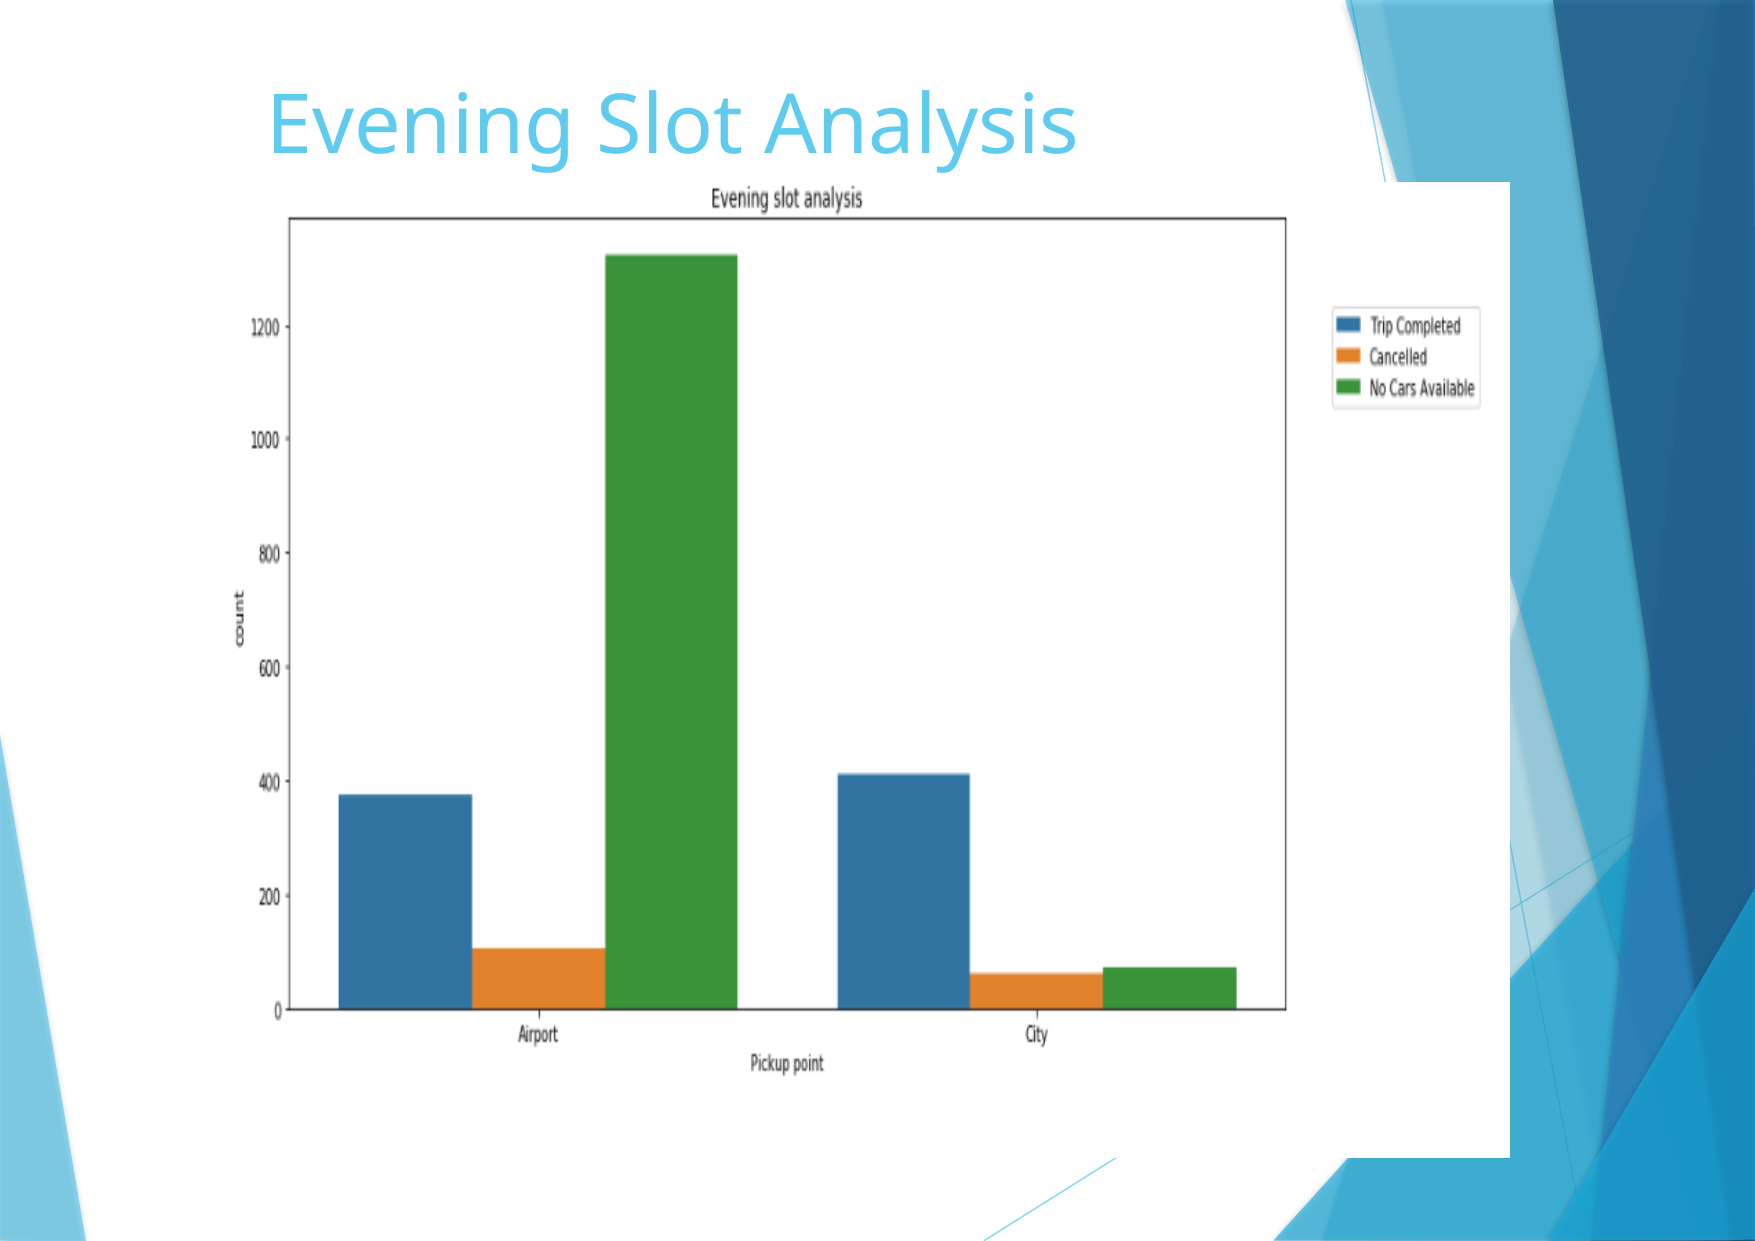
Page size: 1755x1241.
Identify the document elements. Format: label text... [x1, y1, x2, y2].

picture [114, 182, 1511, 1159]
title Evening Slot Analysis [264, 82, 1333, 181]
